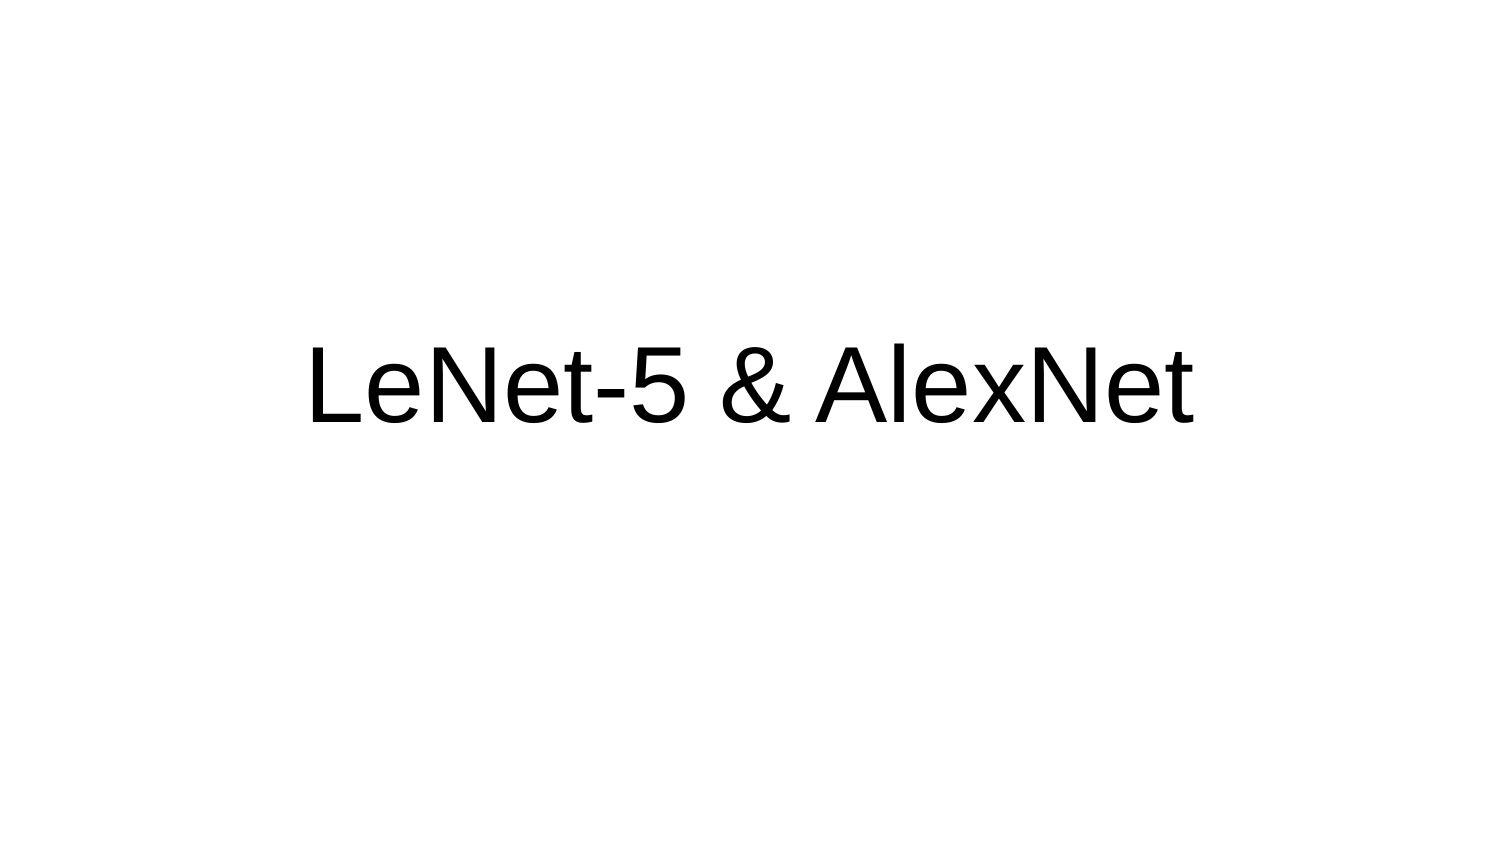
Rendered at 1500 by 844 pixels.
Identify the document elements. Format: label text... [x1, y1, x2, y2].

title LeNet-5 & AlexNet [51, 122, 1449, 459]
